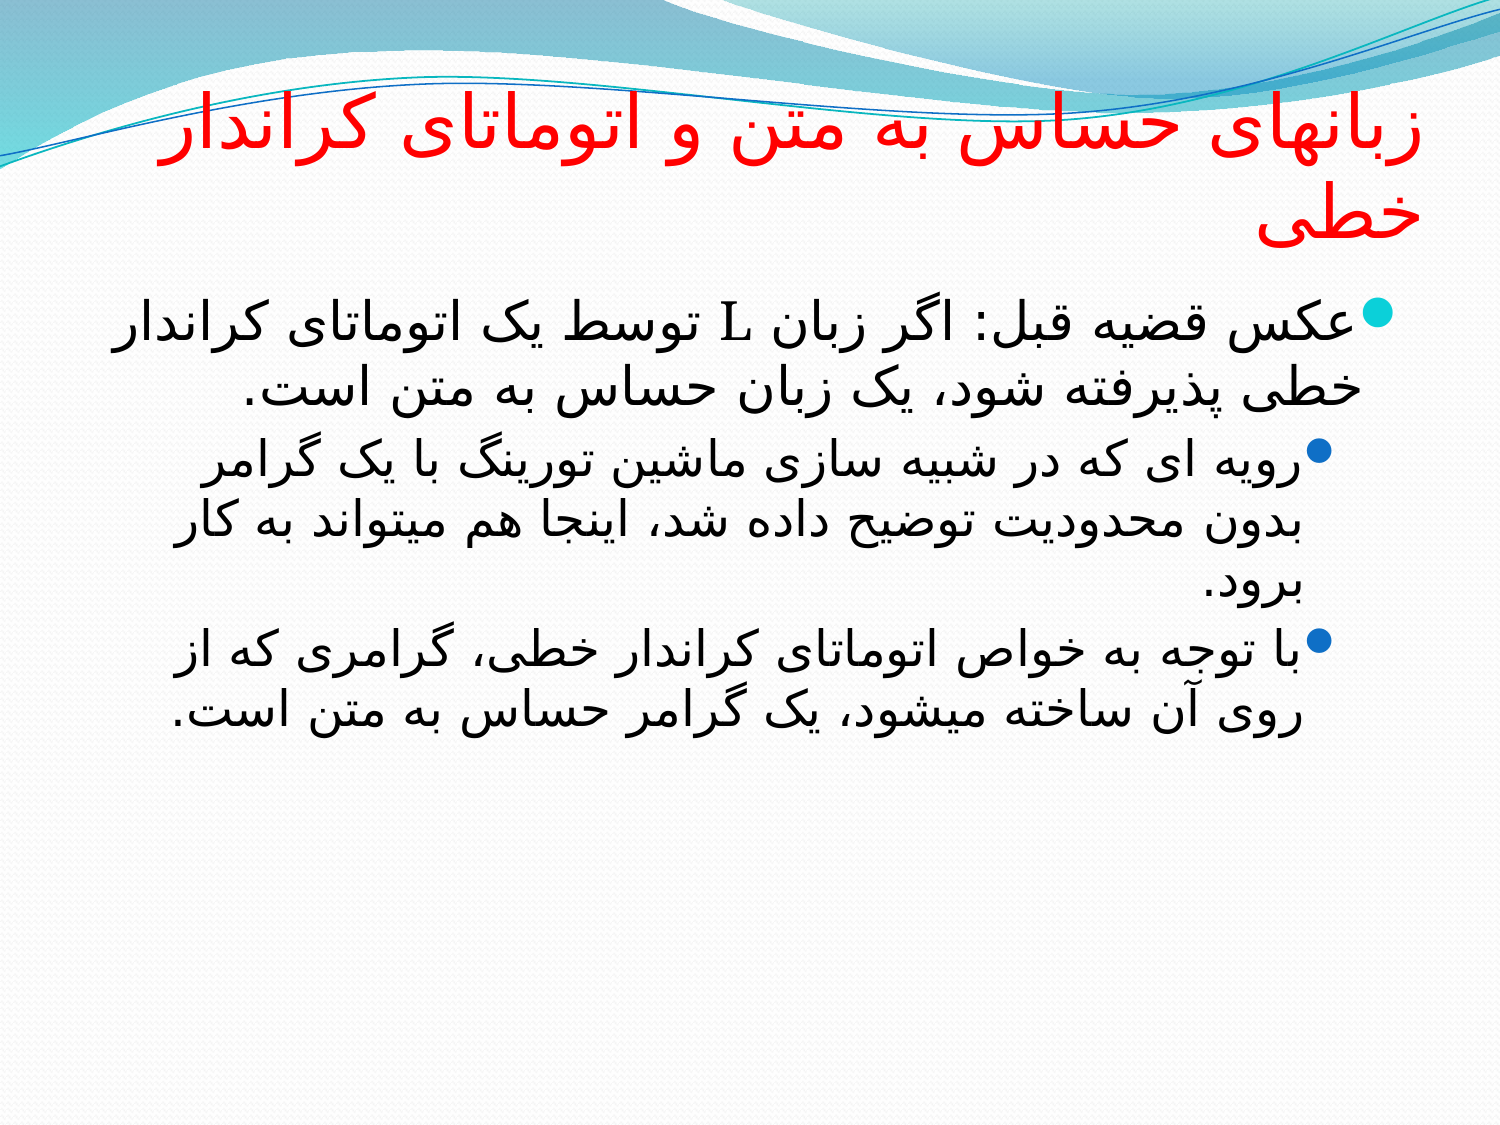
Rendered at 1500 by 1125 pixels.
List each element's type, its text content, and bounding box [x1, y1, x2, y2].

title زبانهای حساس به متن و اتوماتای کراندار خطی [75, 66, 1425, 254]
list عکس قضیه قبل: اگر زبان L توسط یک اتوماتای کراندار خطی پذیرفته شود، یک زبان حساس به متن است. رویه ای که در شبیه سازی ماشین تورینگ با یک گرامر بدون محدودیت توضیح داده شد، اینجا هم میتواند به کار برود. با توجه به خواص اتوماتای کراندار خطی، گرامری که از روی آن ساخته میشود، یک گرامر حساس به متن است. [75, 278, 1425, 1046]
